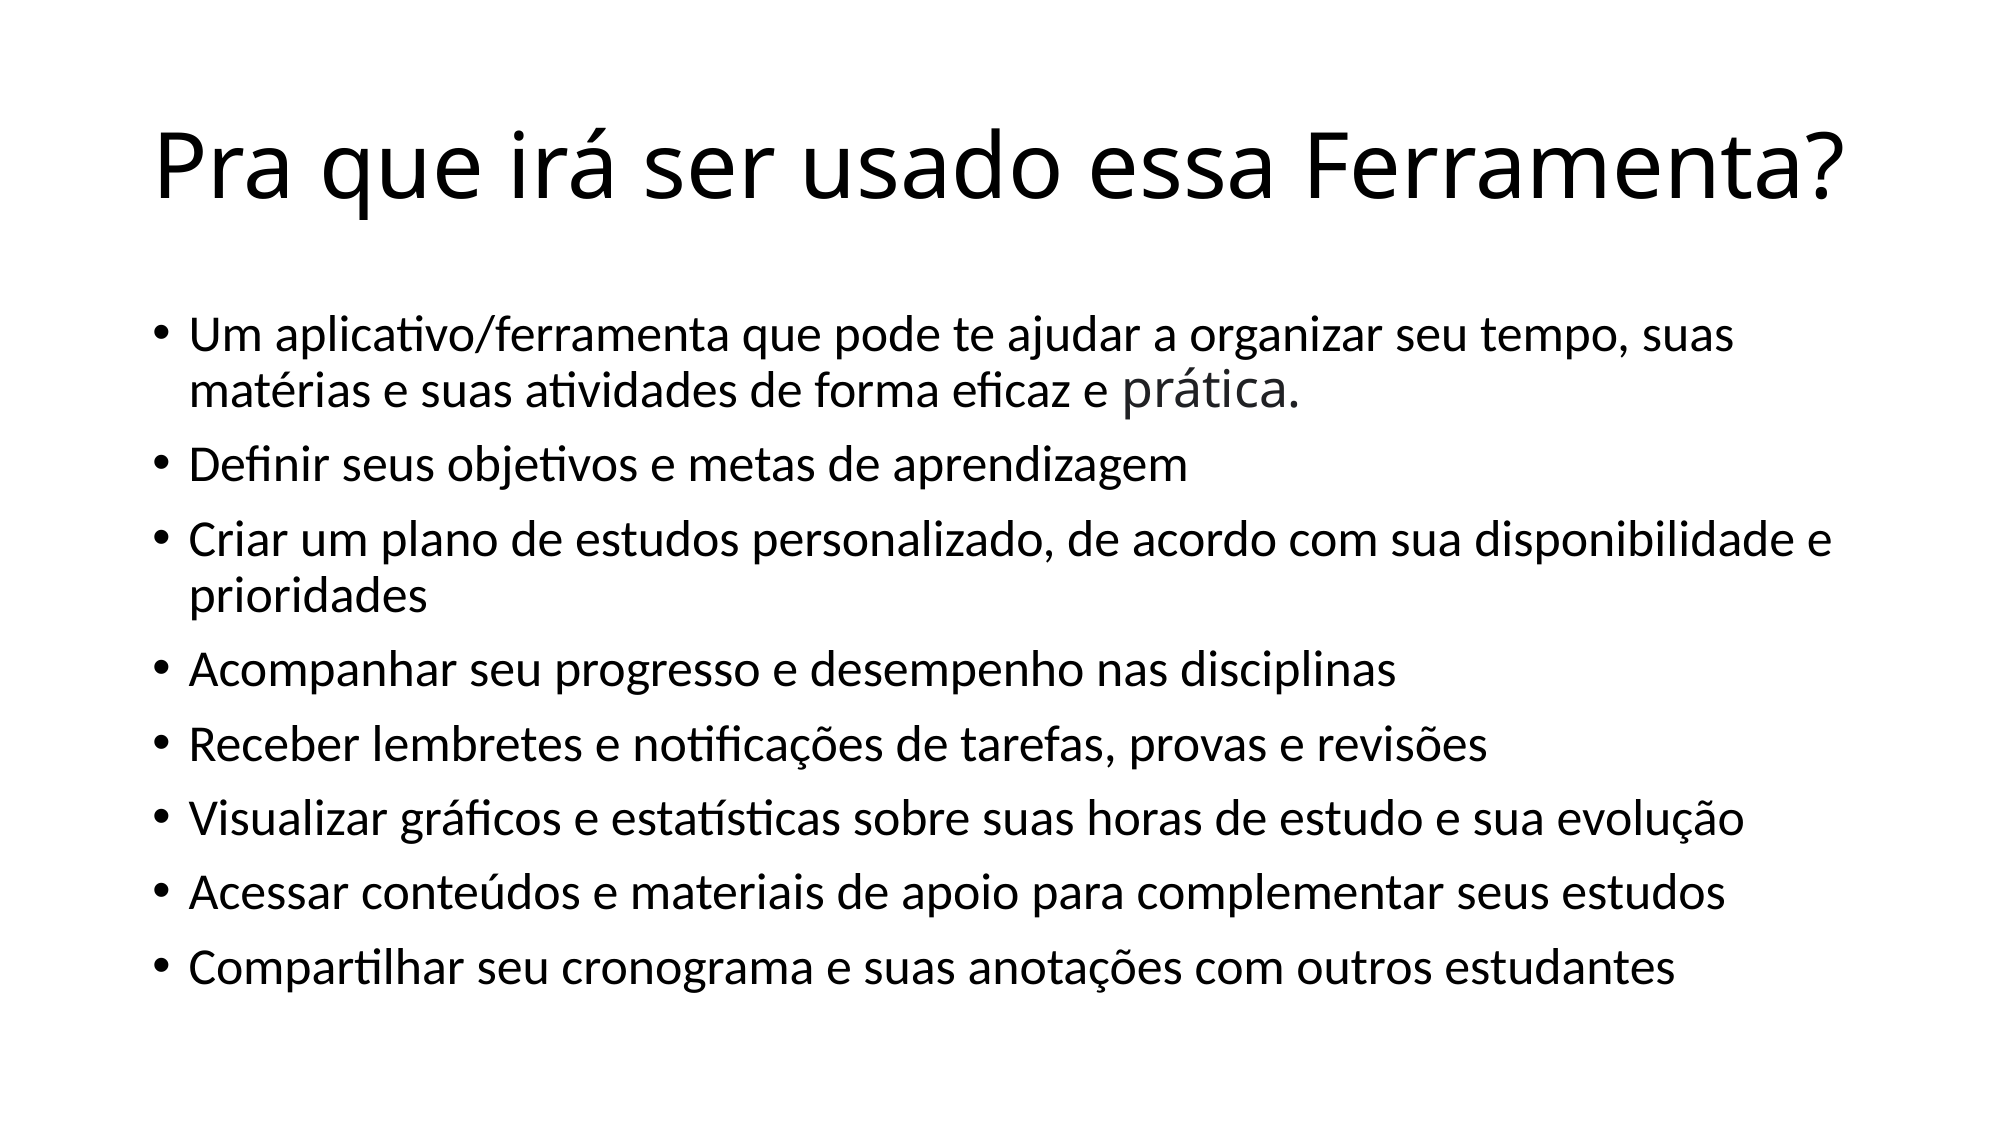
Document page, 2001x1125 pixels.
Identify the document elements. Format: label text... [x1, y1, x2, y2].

title Pra que irá ser usado essa Ferramenta? [137, 59, 1863, 278]
list Um aplicativo/ferramenta que pode te ajudar a organizar seu tempo, suas matérias e suas atividades de forma eficaz e prática. Definir seus objetivos e metas de aprendizagem Criar um plano de estudos personalizado, de acordo com sua disponibilidade e prioridades Acompanhar seu progresso e desempenho nas disciplinas Receber lembretes e notificações de tarefas, provas e revisões Visualizar gráficos e estatísticas sobre suas horas de estudo e sua evolução Acessar conteúdos e materiais de apoio para complementar seus estudos Compartilhar seu cronograma e suas anotações com outros estudantes [137, 299, 1863, 1014]
